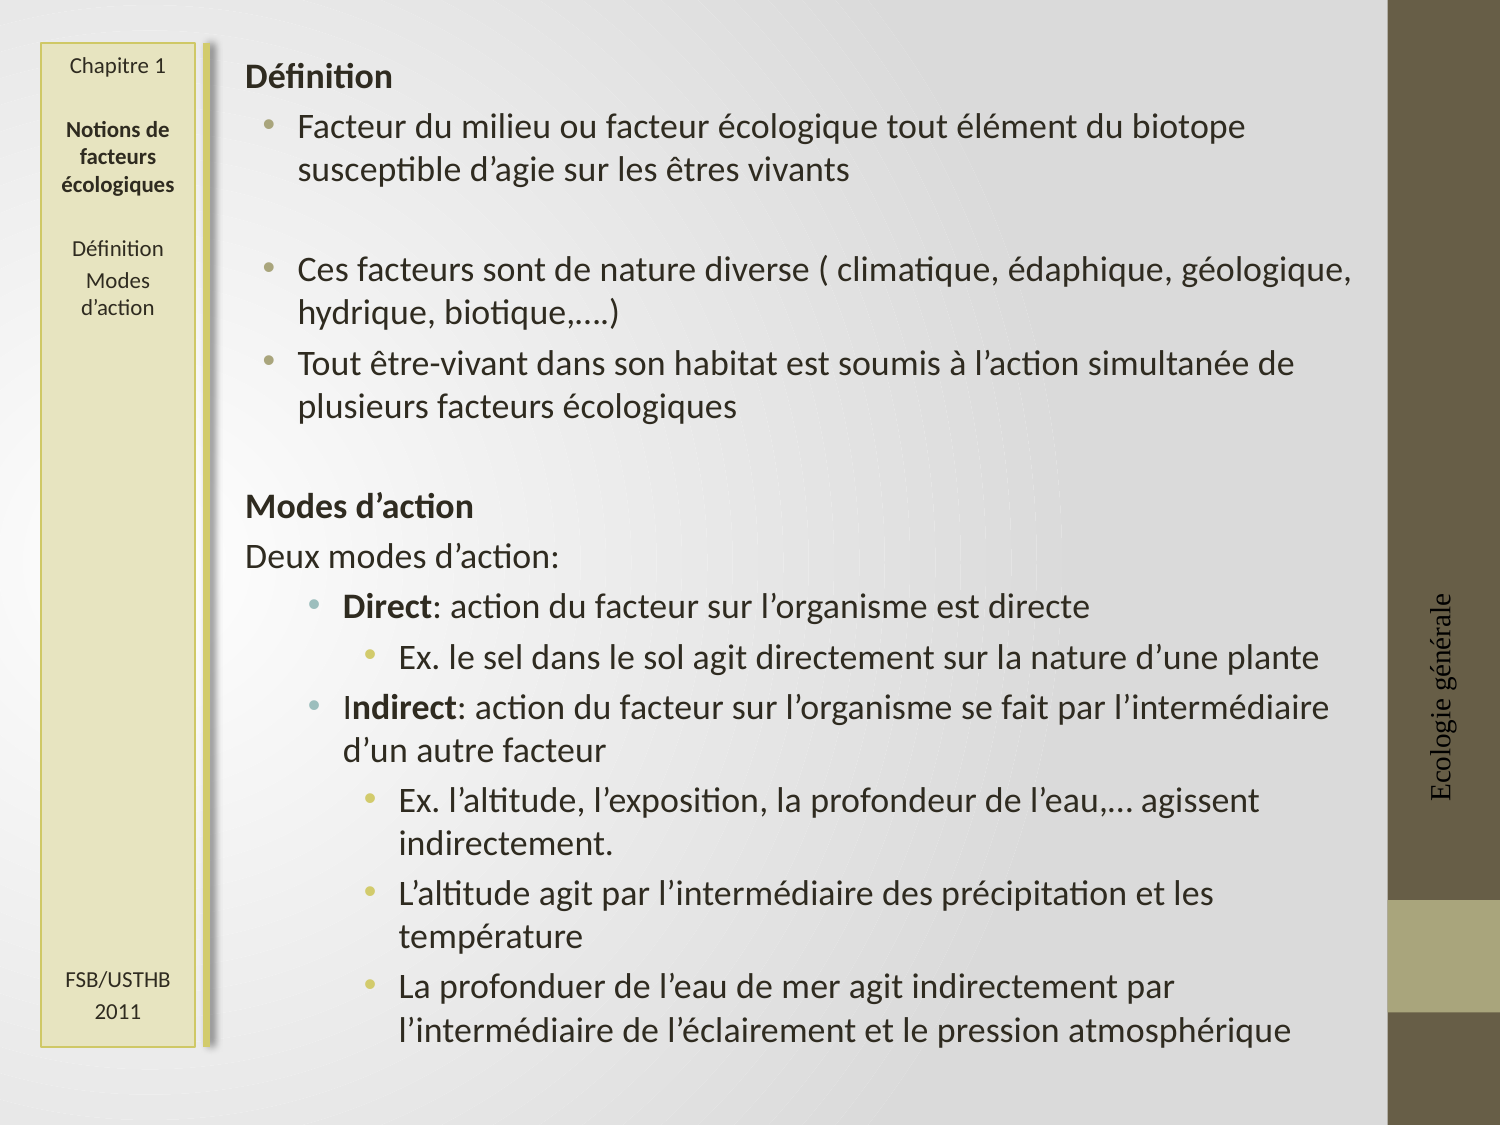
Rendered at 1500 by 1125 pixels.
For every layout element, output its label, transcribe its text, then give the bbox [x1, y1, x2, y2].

list Définition Facteur du milieu ou facteur écologique tout élément du biotope susceptible d’agie sur les êtres vivants Ces facteurs sont de nature diverse ( climatique, édaphique, géologique, hydrique, biotique,….) Tout être-vivant dans son habitat est soumis à l’action simultanée de plusieurs facteurs écologiques Modes d’action Deux modes d’action: Direct: action du facteur sur l’organisme est directe Ex. le sel dans le sol agit directement sur la nature d’une plante Indirect: action du facteur sur l’organisme se fait par l’intermédiaire d’un autre facteur Ex. l’altitude, l’exposition, la profondeur de l’eau,… agissent indirectement. L’altitude agit par l’intermédiaire des précipitation et les température La profonduer de l’eau de mer agit indirectement par l’intermédiaire de l’éclairement et le pression atmosphérique [230, 44, 1388, 1059]
list Chapitre 1 Notions de facteurs écologiques Définition Modes d’action FSB/USTHB 2011 [40, 42, 196, 1048]
footer Ecologie générale [1408, 500, 1469, 889]
